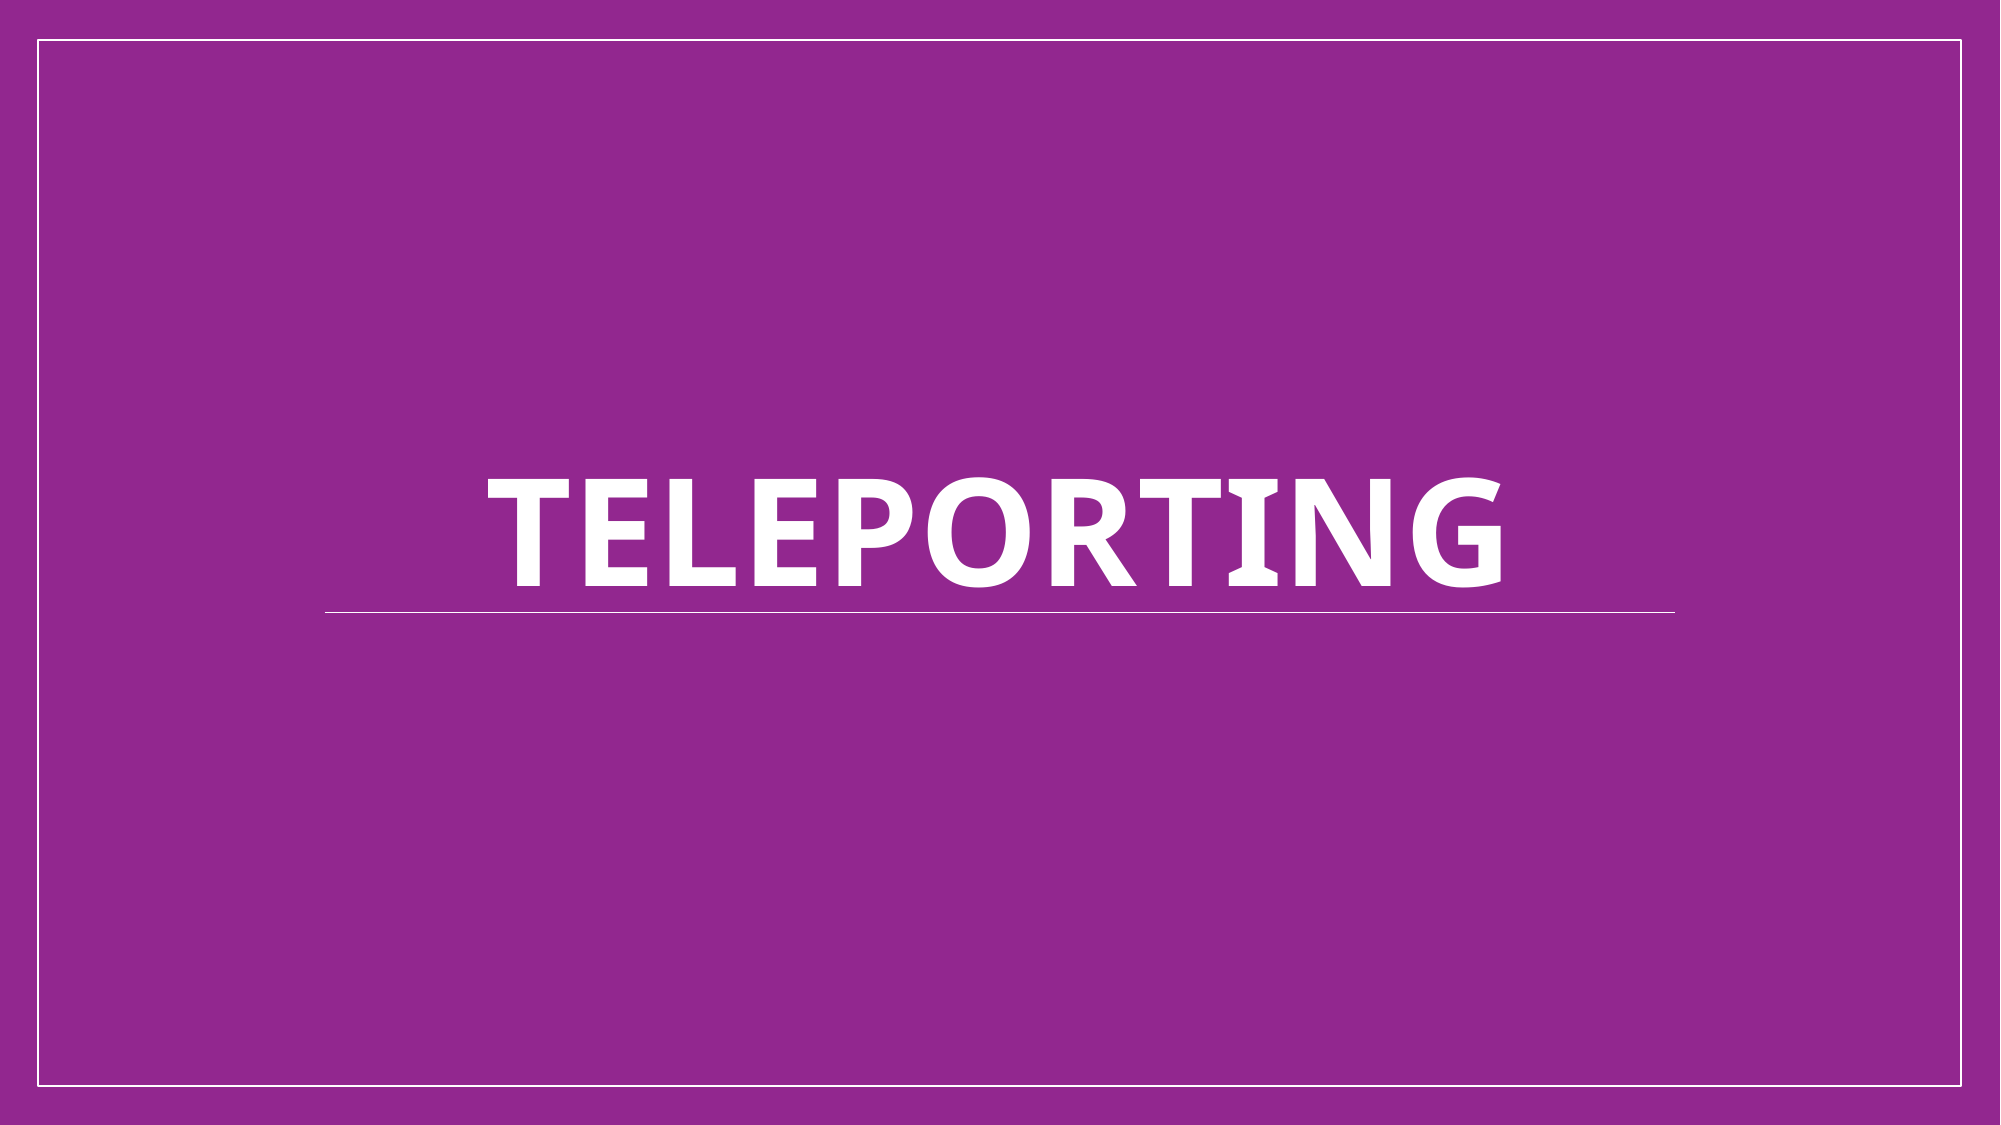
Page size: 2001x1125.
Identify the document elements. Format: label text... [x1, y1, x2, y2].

title Teleporting [182, 144, 1818, 625]
